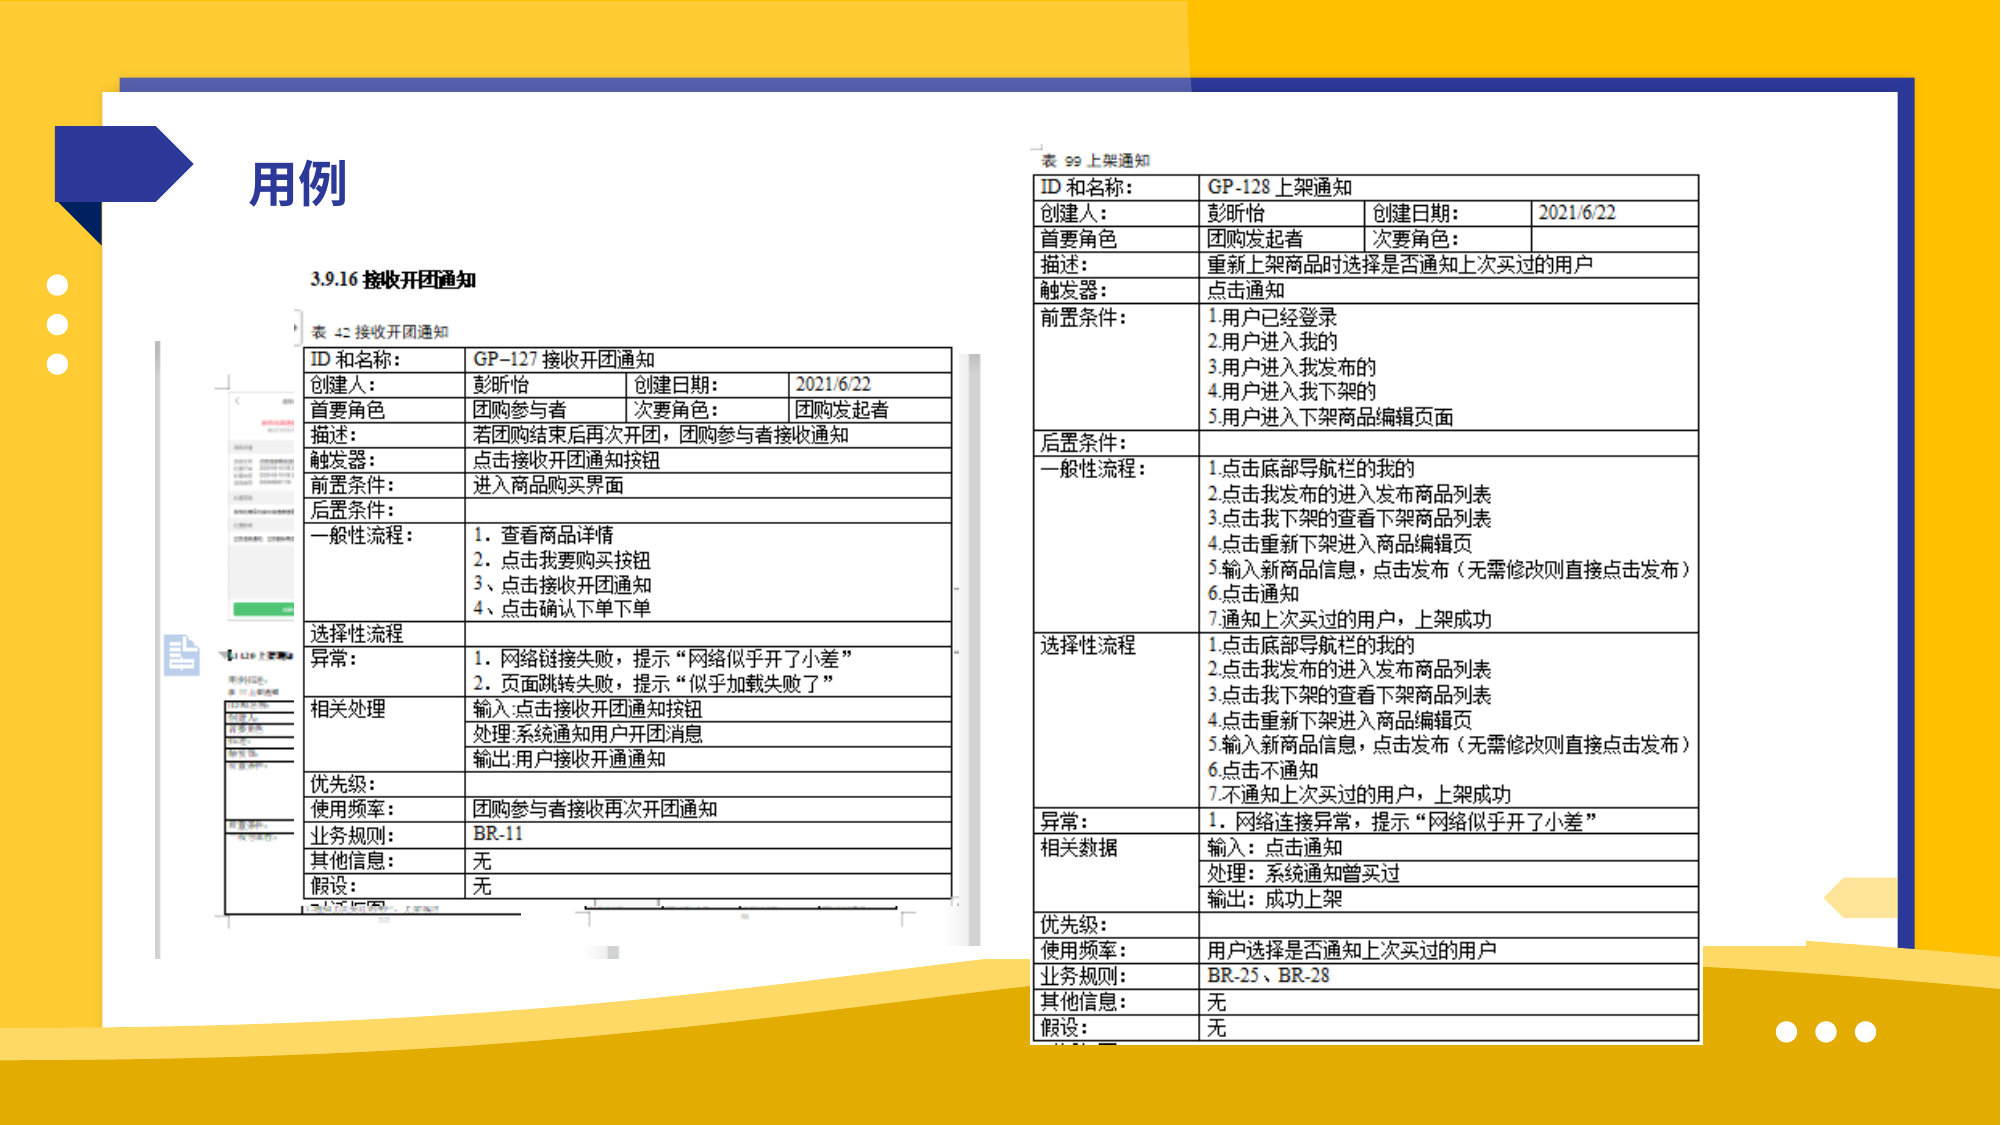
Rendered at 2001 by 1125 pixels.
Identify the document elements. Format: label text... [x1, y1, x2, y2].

text_box 用例 [233, 144, 364, 220]
picture [154, 144, 1806, 1045]
